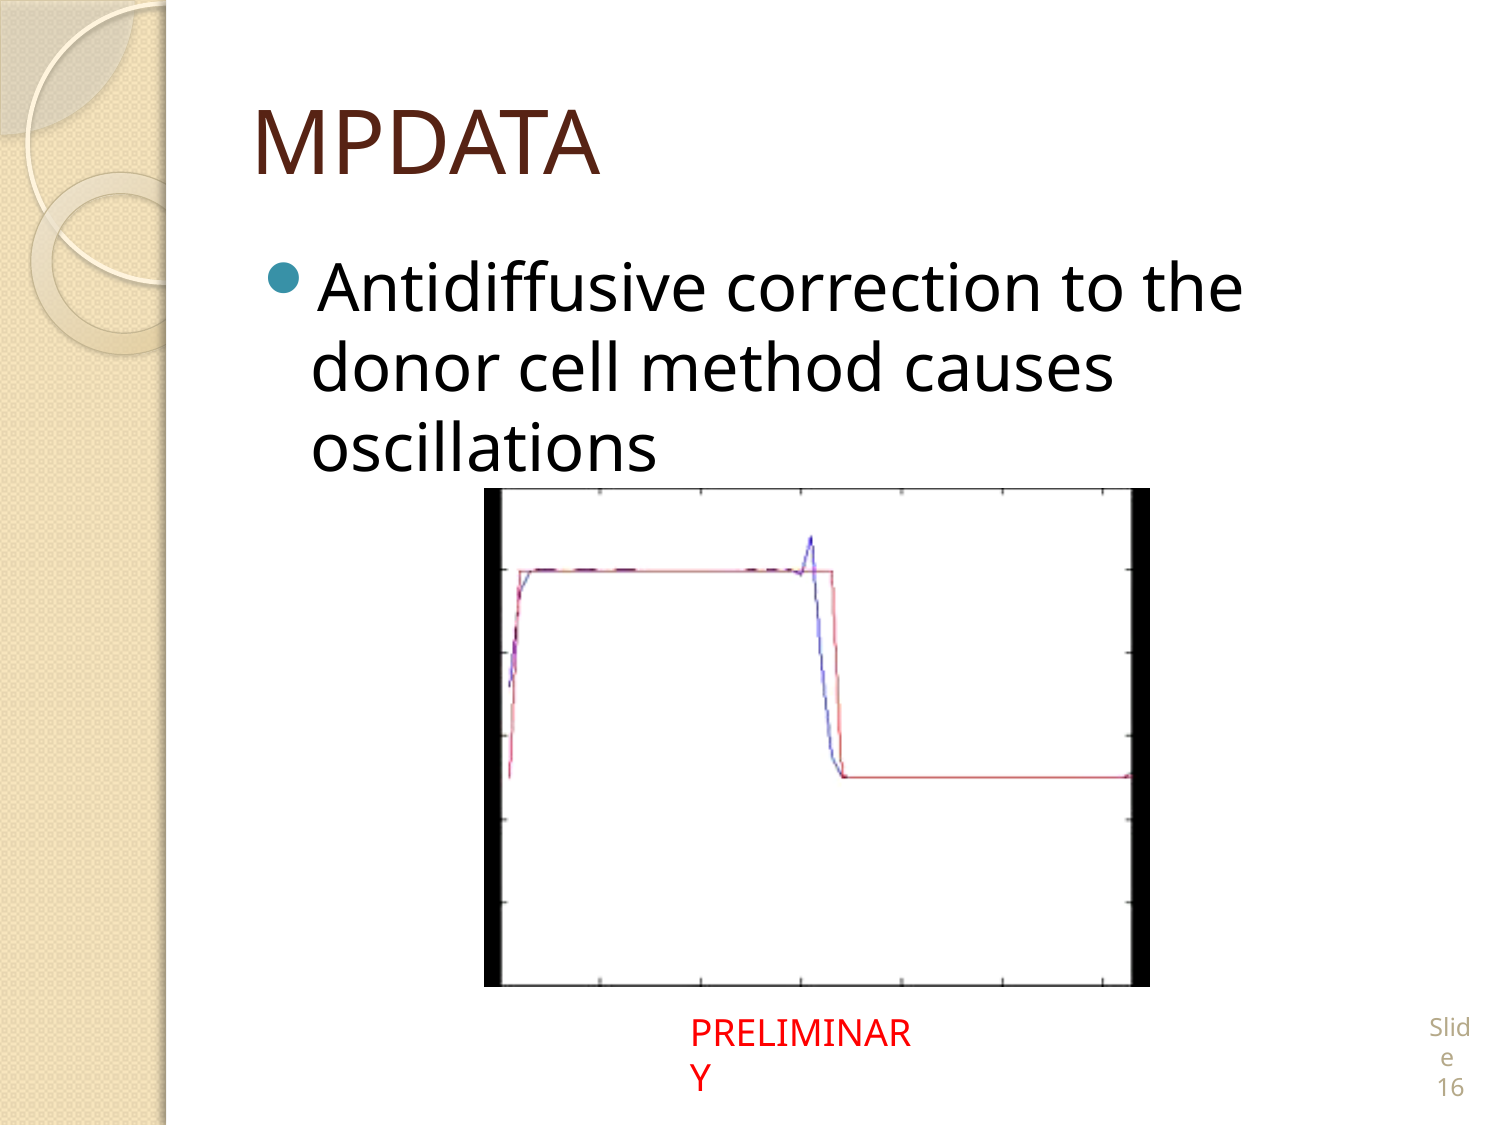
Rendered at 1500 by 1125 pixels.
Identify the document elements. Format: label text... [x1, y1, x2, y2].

list Antidiffusive correction to the donor cell method causes oscillations [235, 237, 1466, 1025]
slide_number Slide 16 [1413, 1034, 1488, 1113]
text_box PRELIMINARY [675, 1001, 938, 1107]
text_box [483, 487, 1151, 988]
title MPDATA [235, 45, 1466, 233]
